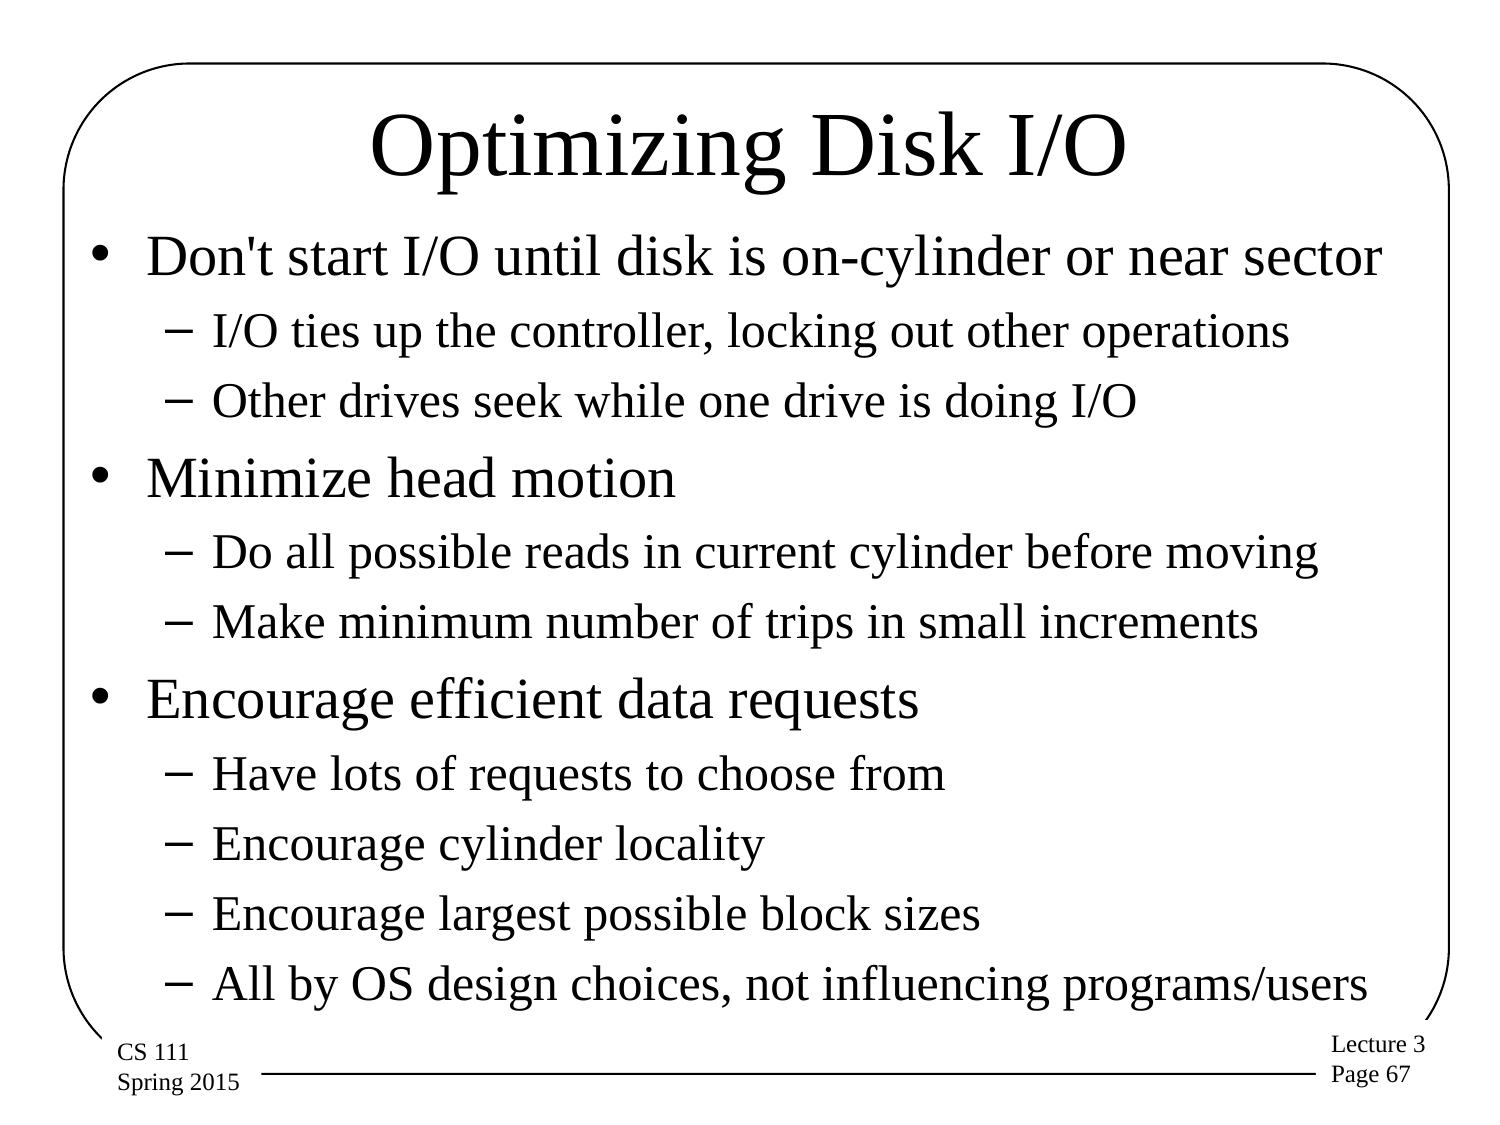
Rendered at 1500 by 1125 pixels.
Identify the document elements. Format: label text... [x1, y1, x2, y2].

list Don't start I/O until disk is on-cylinder or near sector I/O ties up the controller, locking out other operations Other drives seek while one drive is doing I/O Minimize head motion Do all possible reads in current cylinder before moving Make minimum number of trips in small increments Encourage efficient data requests Have lots of requests to choose from Encourage cylinder locality Encourage largest possible block sizes All by OS design choices, not influencing programs/users [74, 209, 1426, 953]
title Optimizing Disk I/O [74, 44, 1426, 209]
